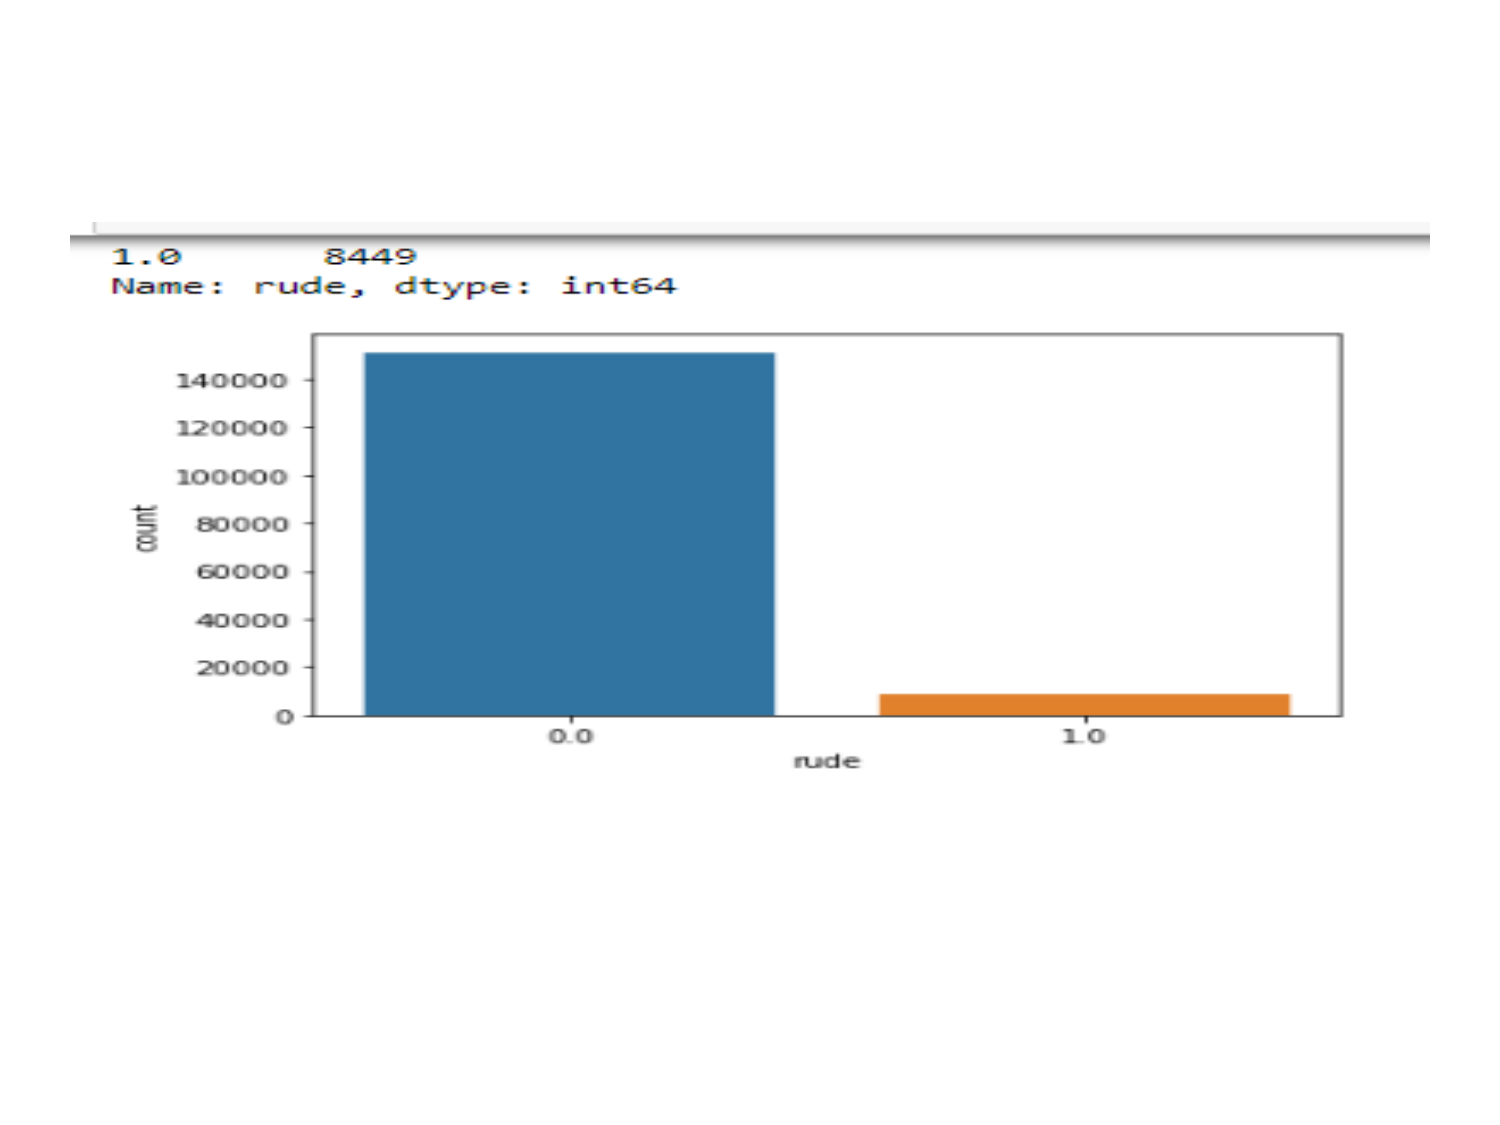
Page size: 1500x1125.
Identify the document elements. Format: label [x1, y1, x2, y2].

picture [70, 222, 1430, 790]
